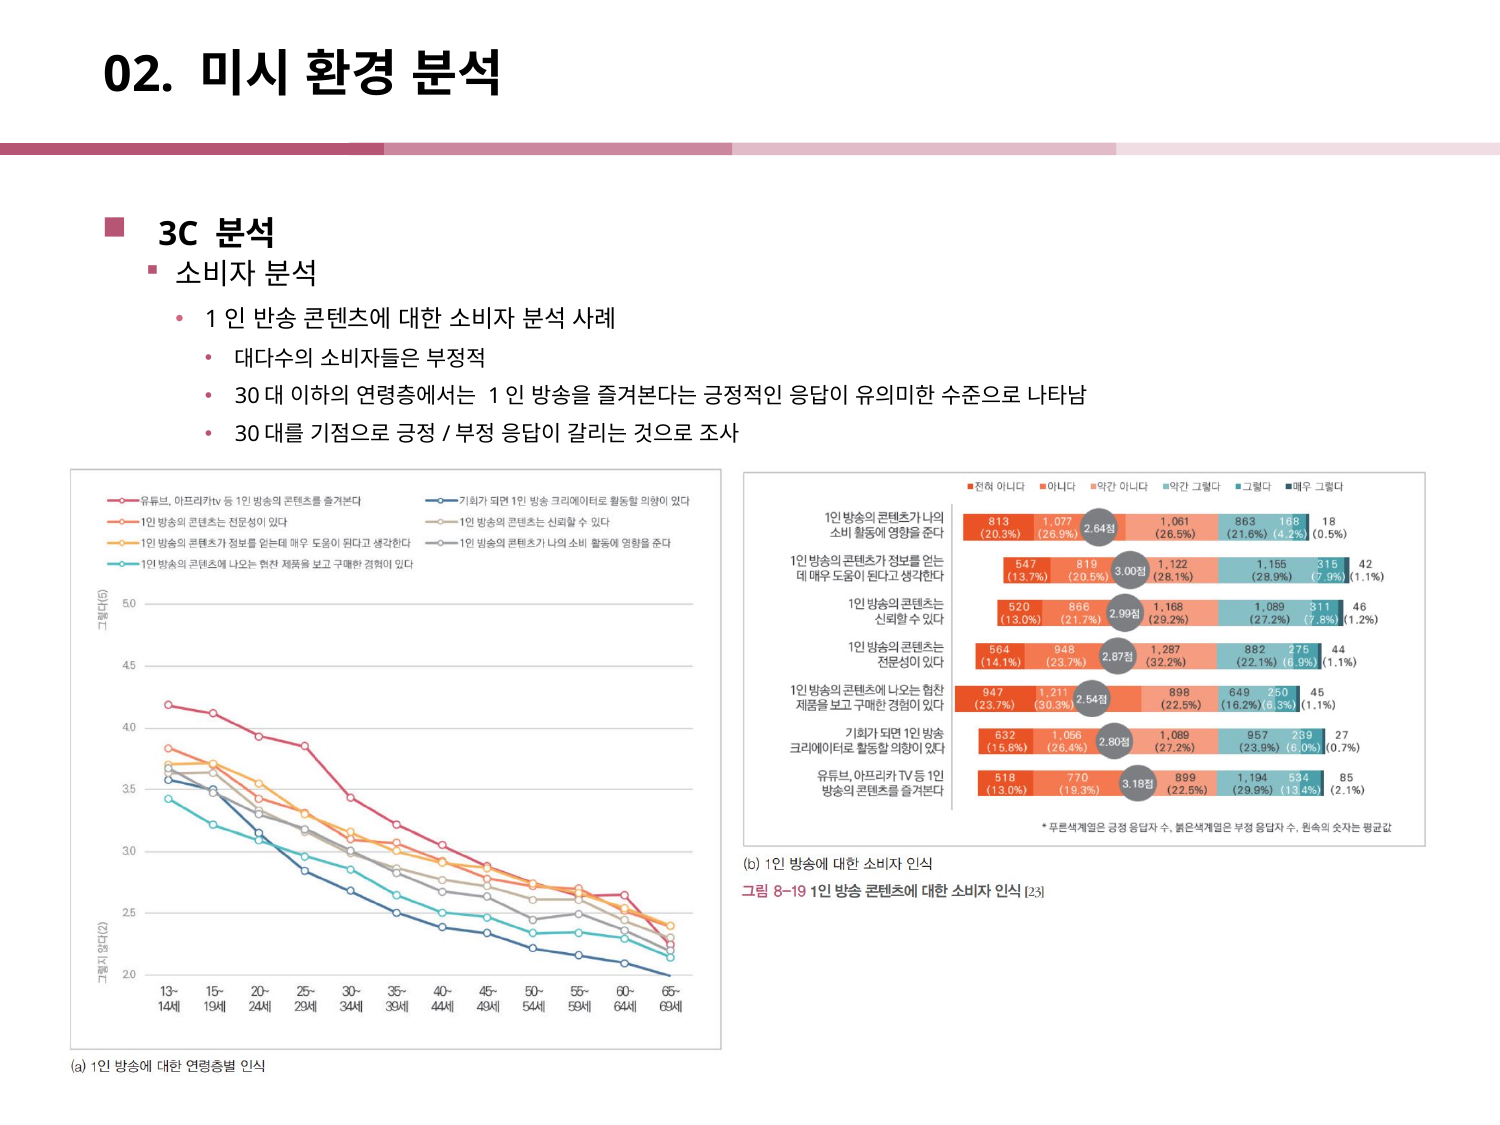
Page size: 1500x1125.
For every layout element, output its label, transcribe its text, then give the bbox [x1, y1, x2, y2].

title 02. 미시 환경 분석 [88, 30, 1329, 121]
picture [738, 467, 1430, 902]
list 3C 분석 소비자 분석 1인 반송 콘텐츠에 대한 소비자 분석 사례 대다수의 소비자들은 부정적 30대 이하의 연령층에서는 1인 방송을 즐겨본다는 긍정적인 응답이 유의미한 수준으로 나타남 30대를 기점으로 긍정/부정 응답이 갈리는 것으로 조사 [86, 184, 1459, 1071]
picture [61, 463, 726, 1081]
